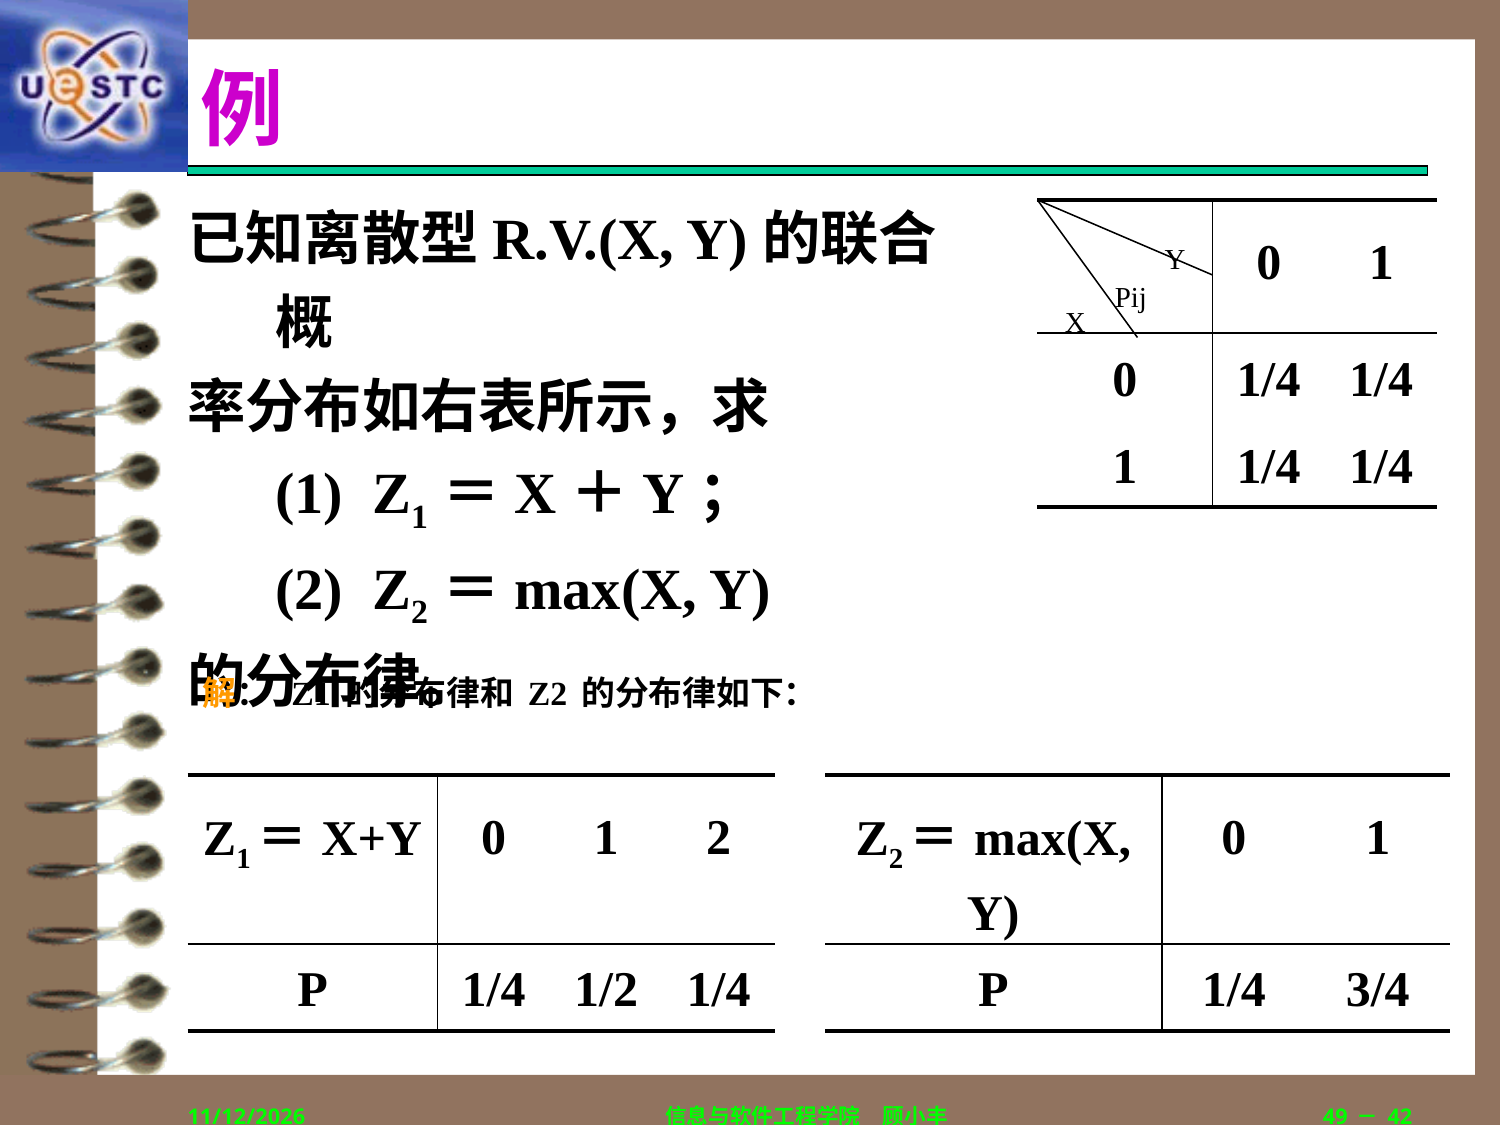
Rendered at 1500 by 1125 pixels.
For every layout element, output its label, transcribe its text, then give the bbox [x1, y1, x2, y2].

table_cell 1/2 [550, 945, 662, 1029]
text_box Pij [1099, 237, 1188, 321]
table_cell P [825, 945, 1161, 1029]
table_cell 1/4 [1325, 334, 1437, 420]
table_header 0 [1163, 777, 1306, 943]
text_box 解： Z1的分布律和Z2的分布律如下： [187, 624, 1413, 720]
table_header Z1＝X+Y [188, 777, 437, 943]
table_cell 1/4 [438, 945, 550, 1029]
footer 信息与软件工程学院 顾小丰 [462, 1077, 1151, 1123]
table_header 1 [550, 777, 662, 943]
table_cell 1/4 [1213, 420, 1325, 505]
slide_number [187, 1077, 462, 1123]
table_cell 0 [1037, 334, 1212, 420]
title 例 [200, 56, 1425, 157]
table_header 0 [1213, 202, 1325, 332]
text_box Y [1149, 199, 1213, 283]
table_header 2 [662, 777, 775, 943]
table_cell 1/4 [1213, 334, 1325, 420]
list 已知离散型R.V.(X, Y)的联合概 率分布如右表所示，求 (1) Z1＝X＋Y； (2) Z2＝max(X, Y) 的分布律。 [187, 187, 988, 609]
table_cell 1/4 [662, 945, 775, 1029]
table_header 0 [438, 777, 550, 943]
table_cell 1/4 [1163, 945, 1306, 1029]
table_cell 1/4 [1325, 420, 1437, 505]
table_cell 1 [1037, 420, 1212, 505]
slide_number 49－42 [1162, 1077, 1413, 1123]
table_header 1 [1325, 202, 1437, 332]
text_box X [1049, 262, 1113, 346]
picture [0, 0, 194, 1075]
table_header 1 [1306, 777, 1450, 943]
table_header [1037, 202, 1149, 332]
table_header [1113, 283, 1212, 332]
table_cell 3/4 [1306, 945, 1450, 1029]
table_cell P [188, 945, 437, 1029]
table_header Z2＝max(X, Y) [825, 777, 1161, 943]
